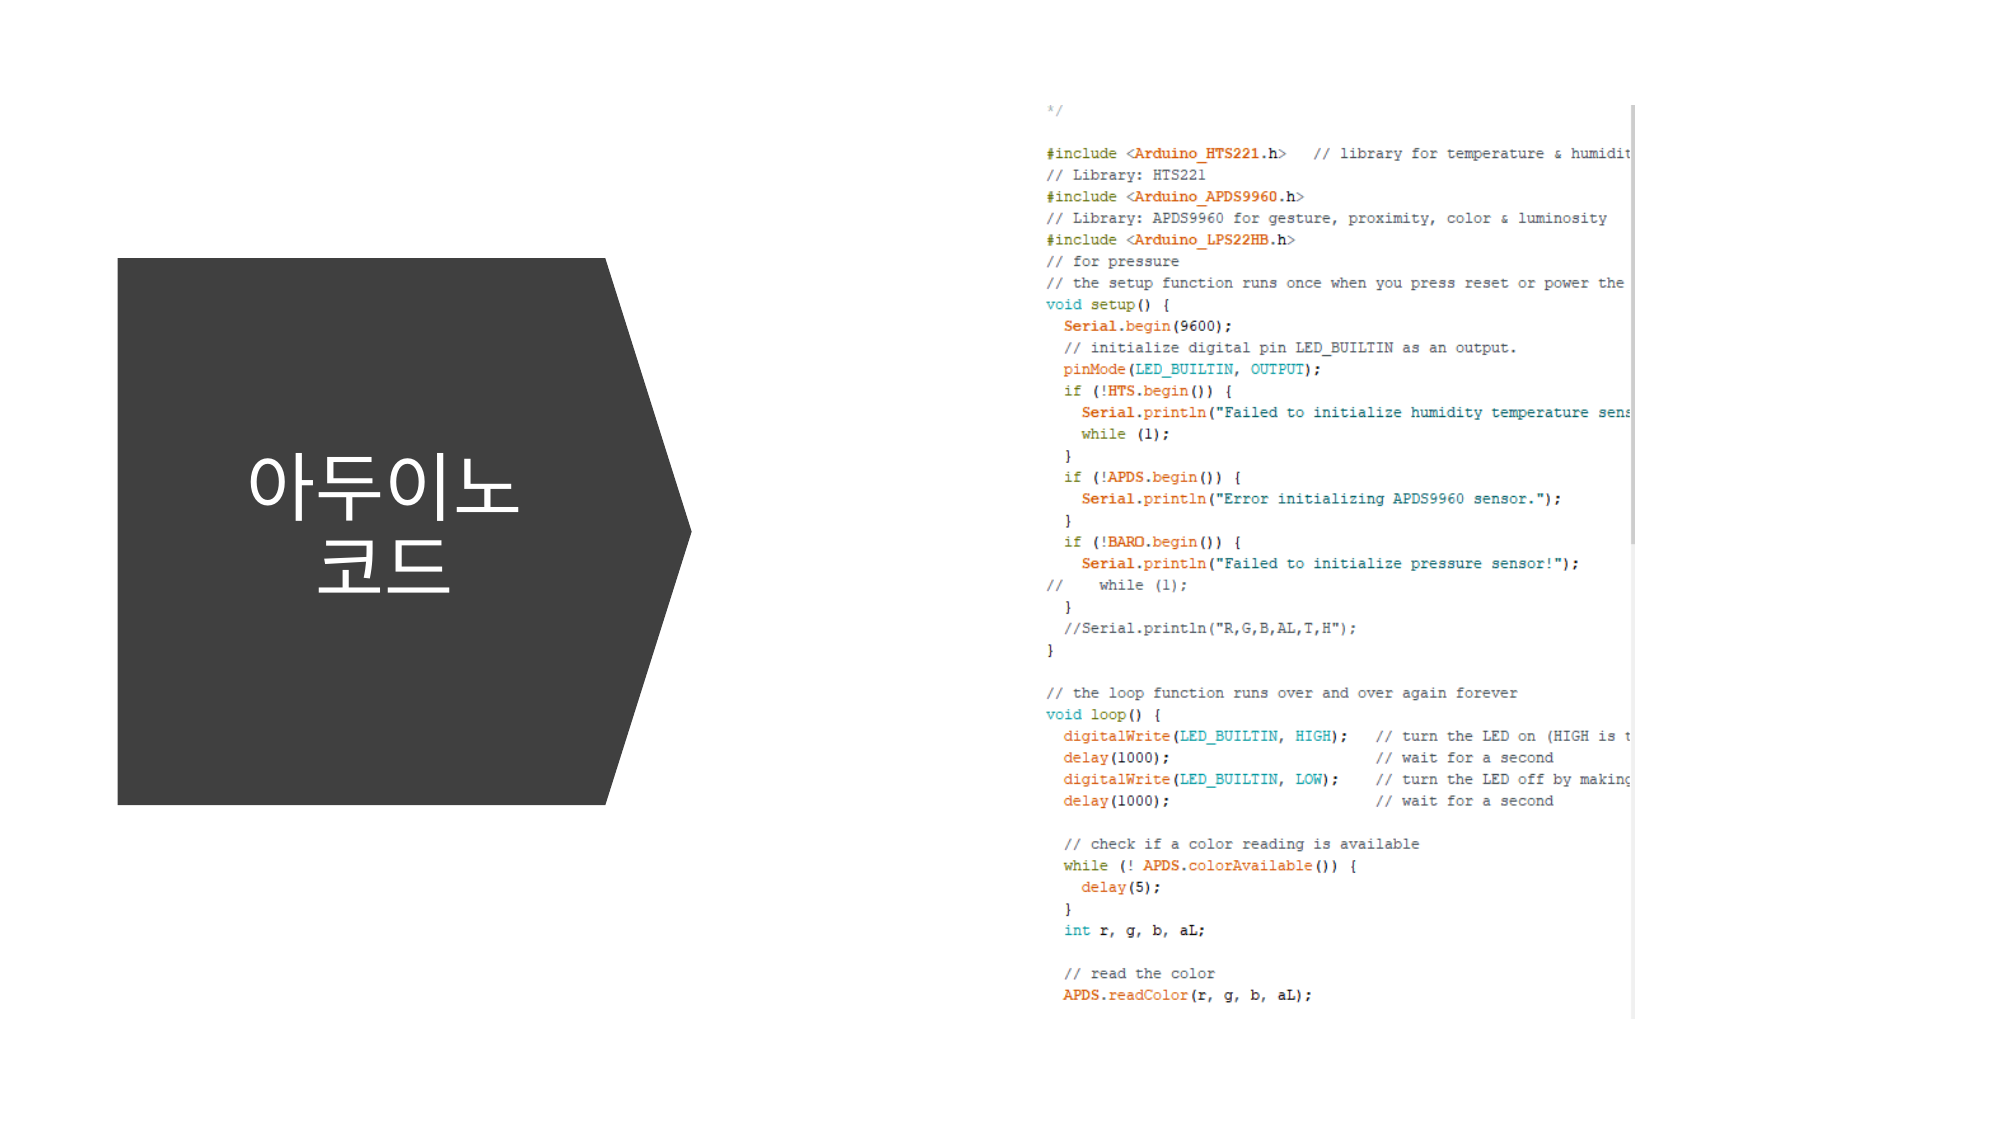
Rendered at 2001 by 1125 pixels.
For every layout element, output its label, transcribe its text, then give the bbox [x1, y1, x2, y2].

text_box [116, 257, 693, 807]
picture [1045, 105, 1635, 1020]
text_box 아두이노 코드 [168, 322, 601, 741]
